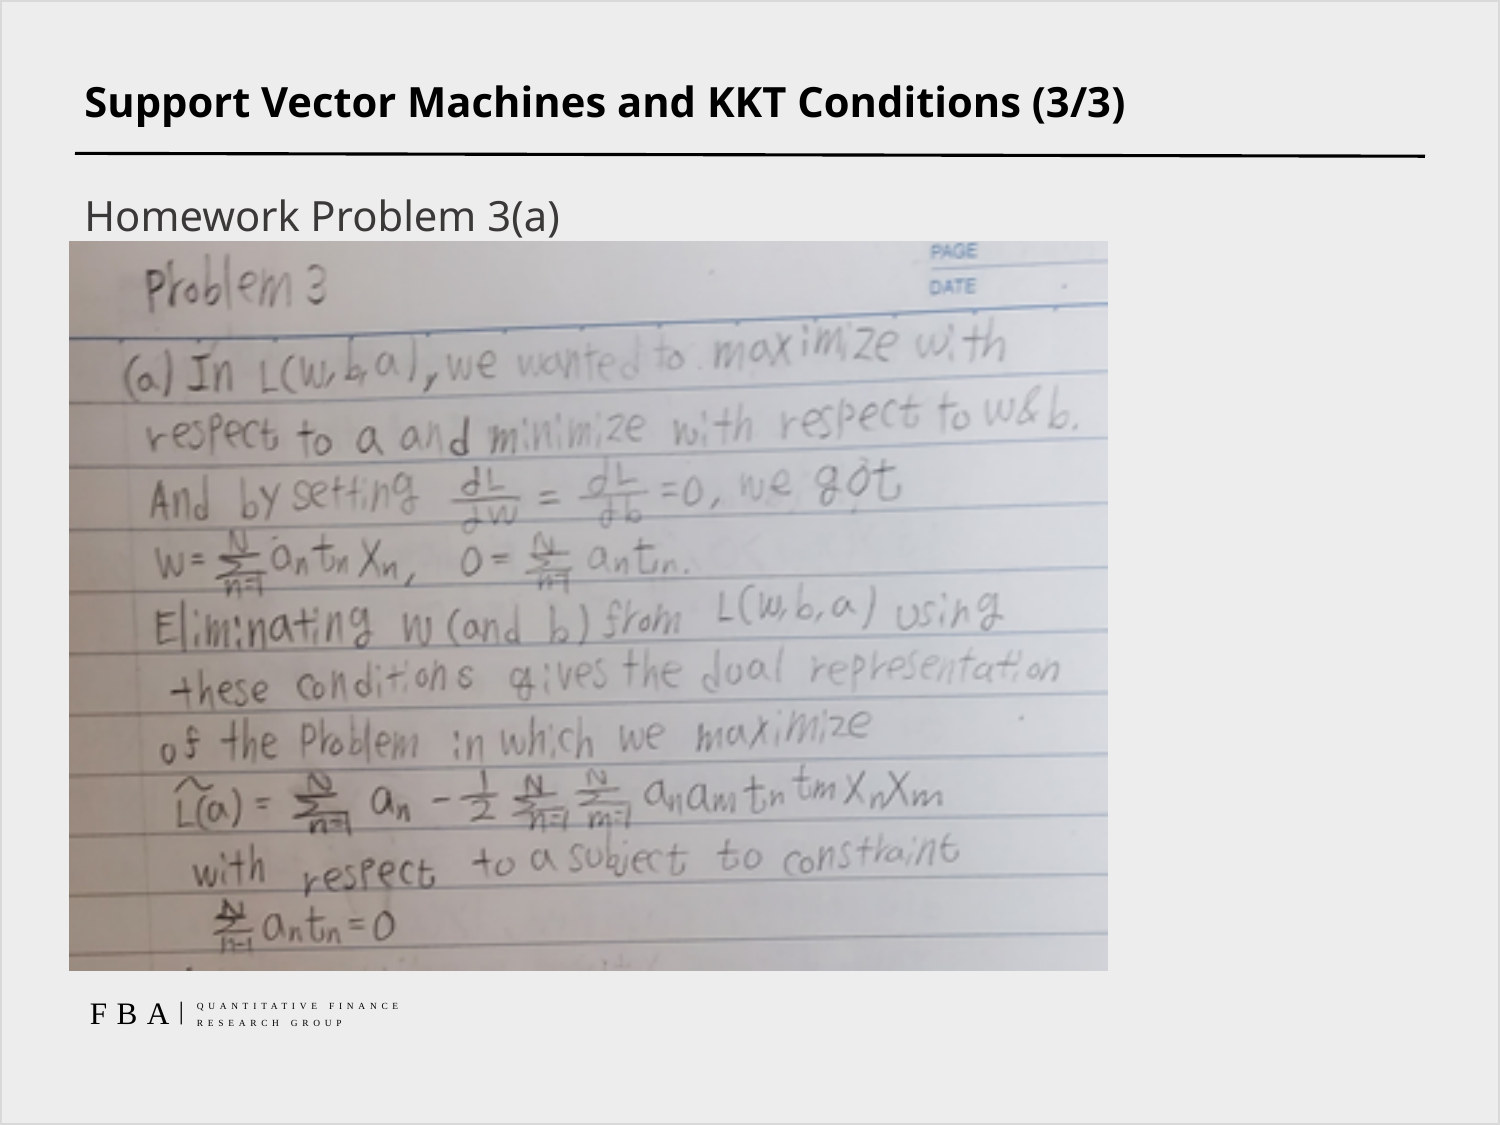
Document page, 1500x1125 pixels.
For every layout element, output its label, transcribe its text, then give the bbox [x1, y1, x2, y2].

list Homework Problem 3(a) [69, 187, 1397, 947]
title Support Vector Machines and KKT Conditions (3/3) [69, 73, 1397, 144]
picture [69, 241, 1108, 971]
